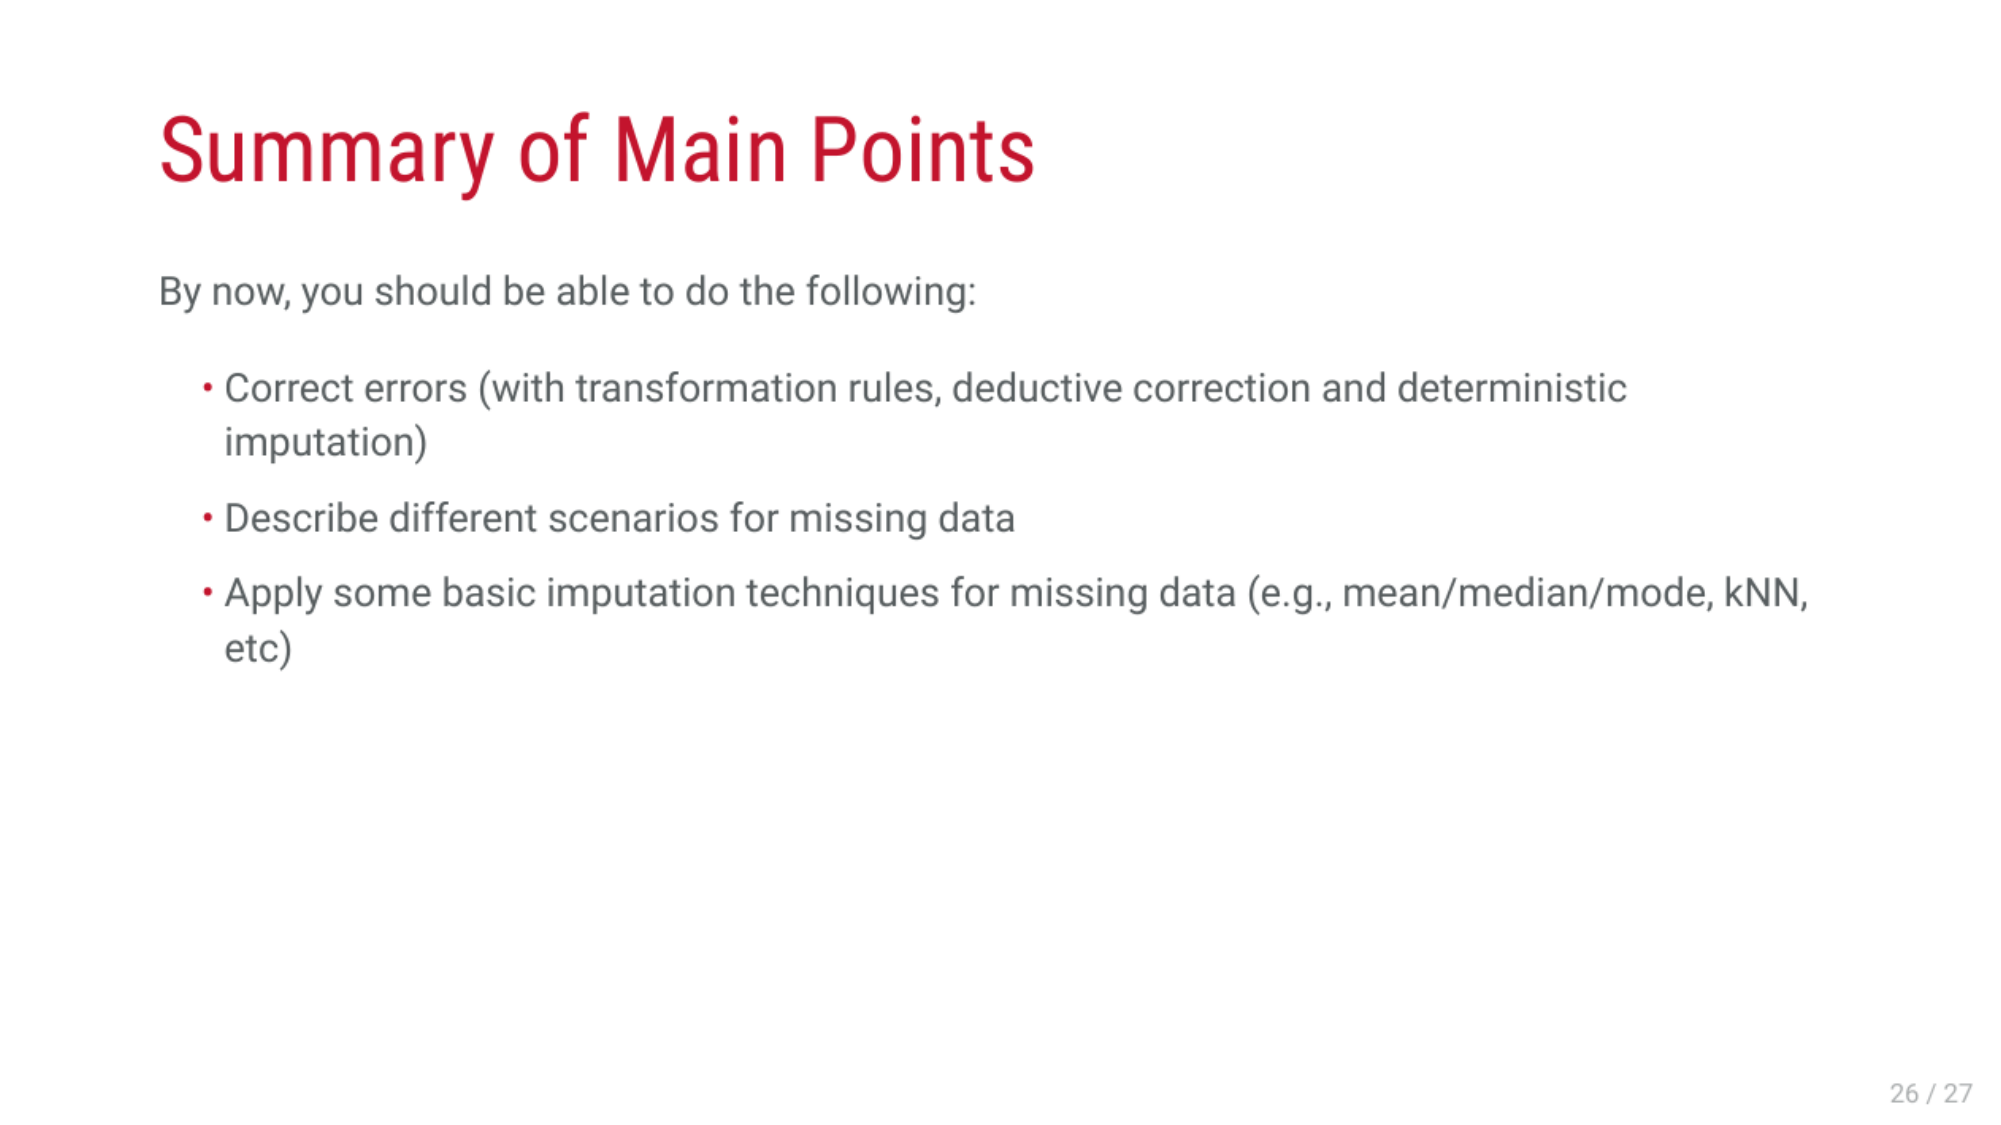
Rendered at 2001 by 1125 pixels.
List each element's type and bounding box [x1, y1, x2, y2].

list [0, 0, 2000, 1125]
